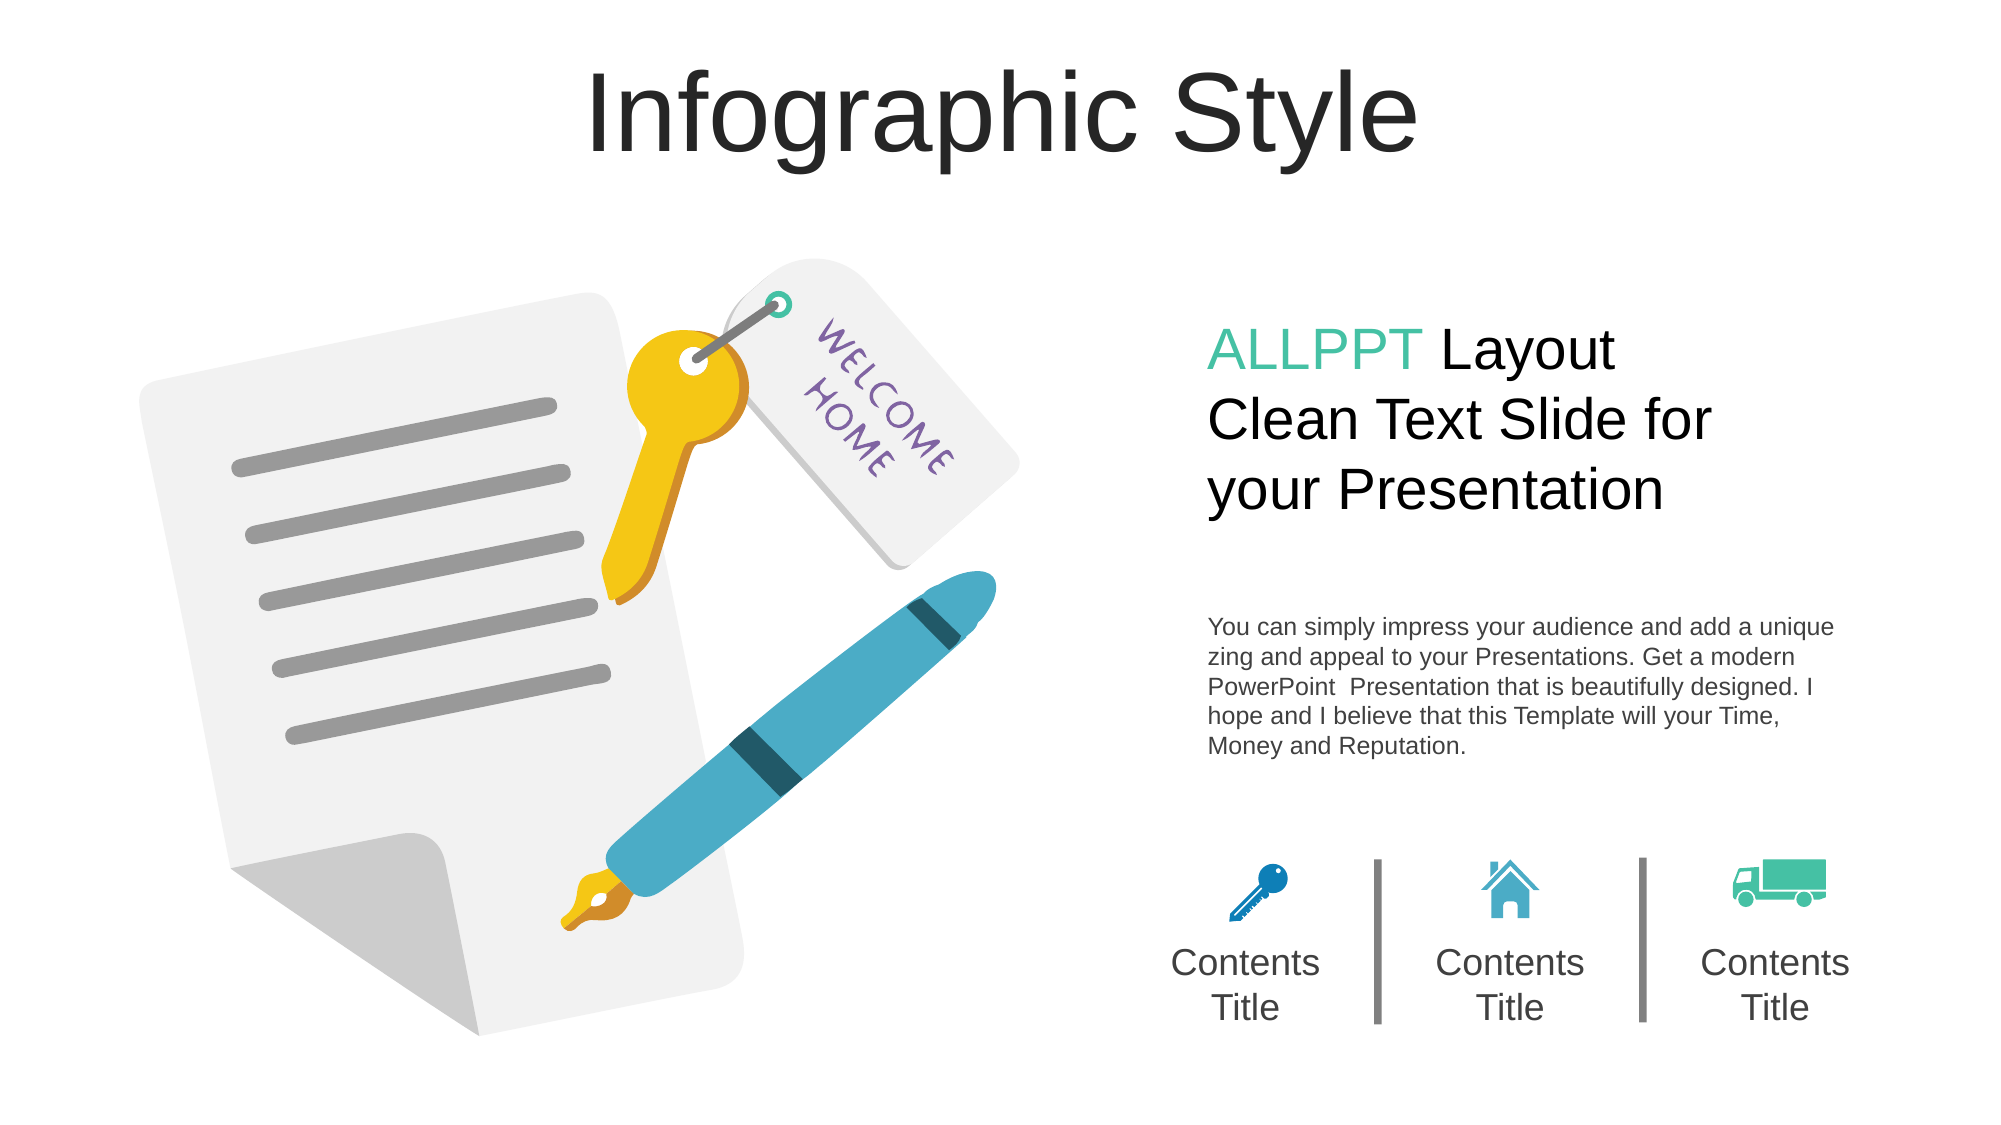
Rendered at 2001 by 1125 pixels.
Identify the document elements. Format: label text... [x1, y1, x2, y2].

text_box [1478, 856, 1543, 920]
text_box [139, 292, 997, 1037]
text_box [1638, 857, 1648, 1024]
text_box [1732, 866, 1826, 908]
text_box [1228, 862, 1289, 923]
text_box Contents Title [1681, 930, 1870, 1035]
list Infographic Style [53, 55, 1952, 175]
text_box You can simply impress your audience and add a unique zing and appeal to your Presentations. Get a modern PowerPoint Presentation that is beautifully designed. I hope and I believe that this Template will your Time, Money and Reputation. [1193, 602, 1854, 768]
text_box [1762, 859, 1826, 890]
text_box [1373, 858, 1383, 1025]
text_box Contents Title [1151, 930, 1340, 1035]
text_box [601, 258, 1020, 606]
text_box ALLPPT Layout Clean Text Slide for your Presentation [1193, 303, 1854, 529]
text_box Contents Title [1416, 930, 1605, 1035]
